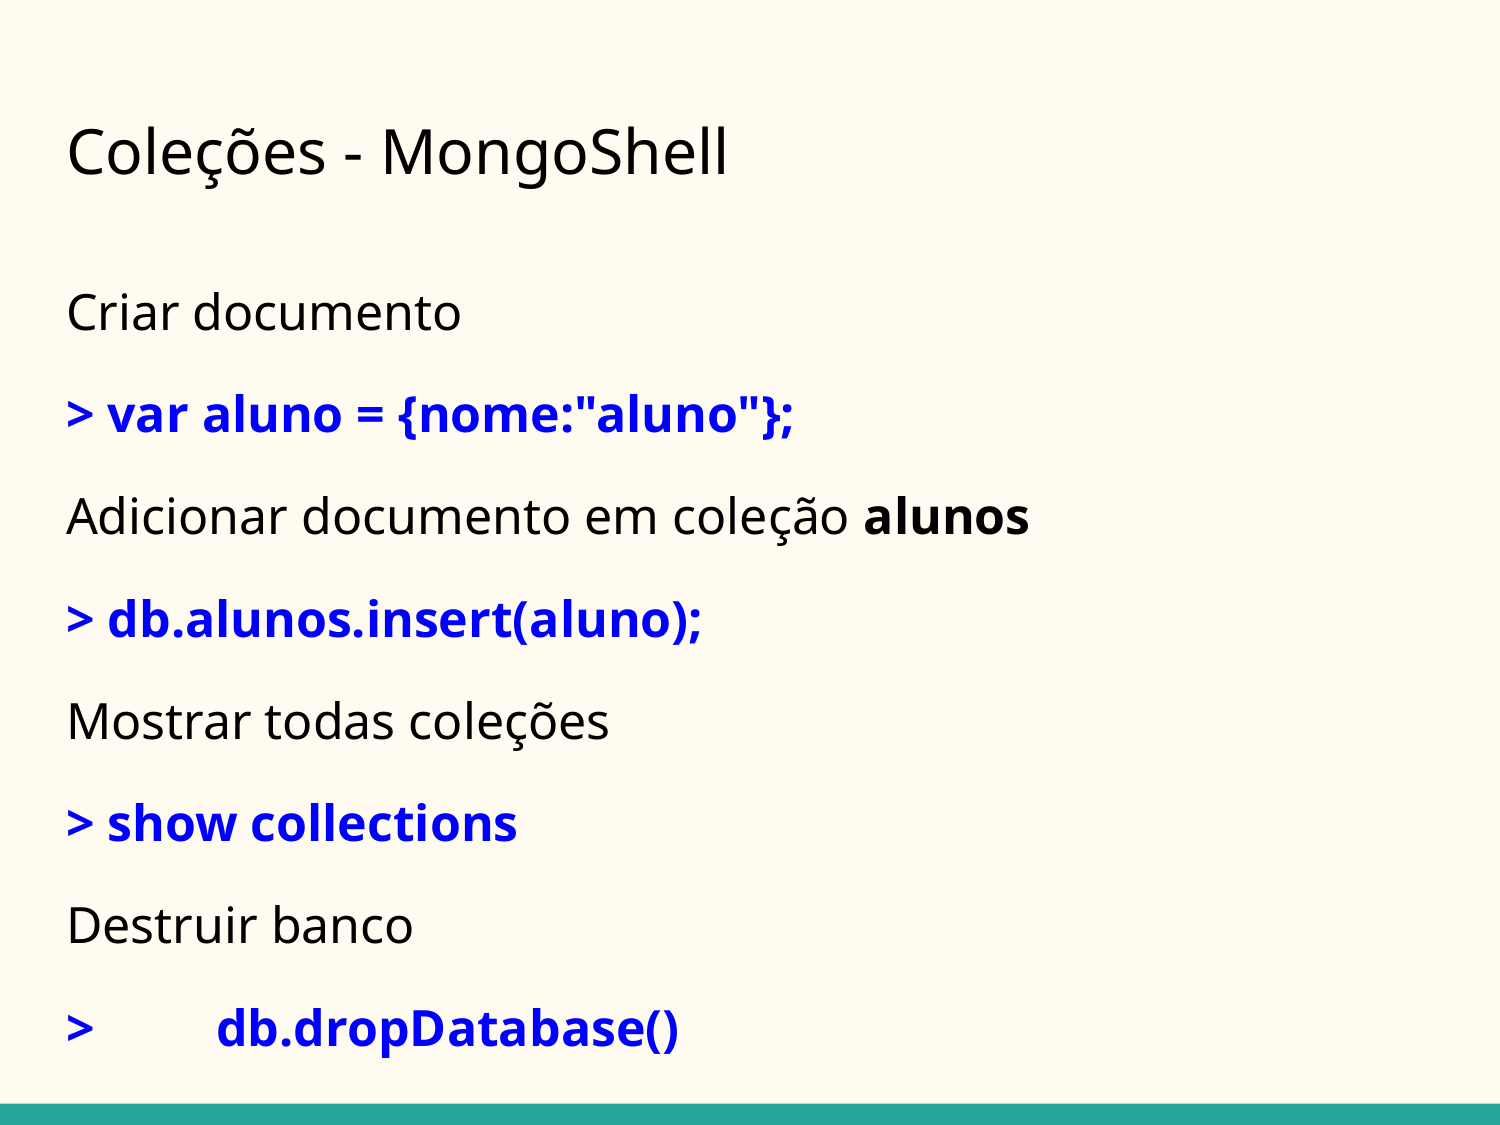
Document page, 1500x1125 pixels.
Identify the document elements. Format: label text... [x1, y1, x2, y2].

list Criar documento > var aluno = {nome:"aluno"}; Adicionar documento em coleção alunos > db.alunos.insert(aluno); Mostrar todas coleções > show collections Destruir banco > db.dropDatabase() [51, 256, 1449, 1000]
title Coleções - MongoShell [51, 97, 1449, 232]
